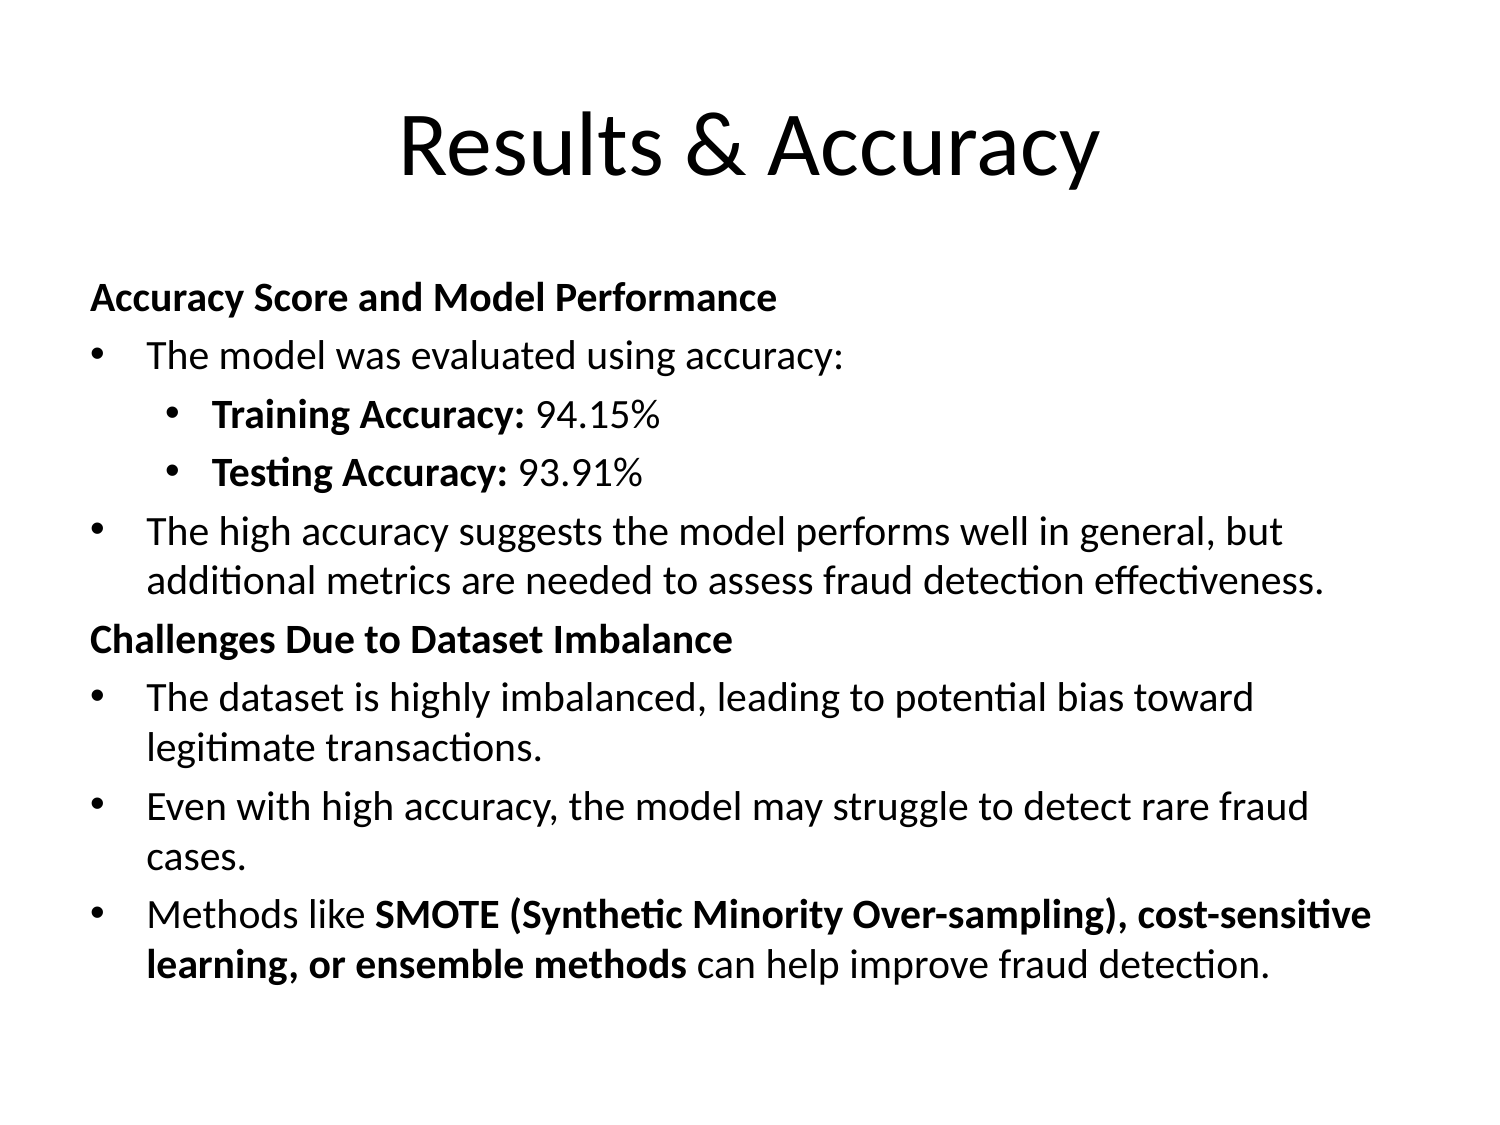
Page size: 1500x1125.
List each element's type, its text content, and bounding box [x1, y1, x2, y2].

title Results & Accuracy [75, 45, 1425, 233]
list Accuracy Score and Model Performance The model was evaluated using accuracy: Training Accuracy: 94.15% Testing Accuracy: 93.91% The high accuracy suggests the model performs well in general, but additional metrics are needed to assess fraud detection effectiveness. Challenges Due to Dataset Imbalance The dataset is highly imbalanced, leading to potential bias toward legitimate transactions. Even with high accuracy, the model may struggle to detect rare fraud cases. Methods like SMOTE (Synthetic Minority Over-sampling), cost-sensitive learning, or ensemble methods can help improve fraud detection. [75, 262, 1425, 1005]
